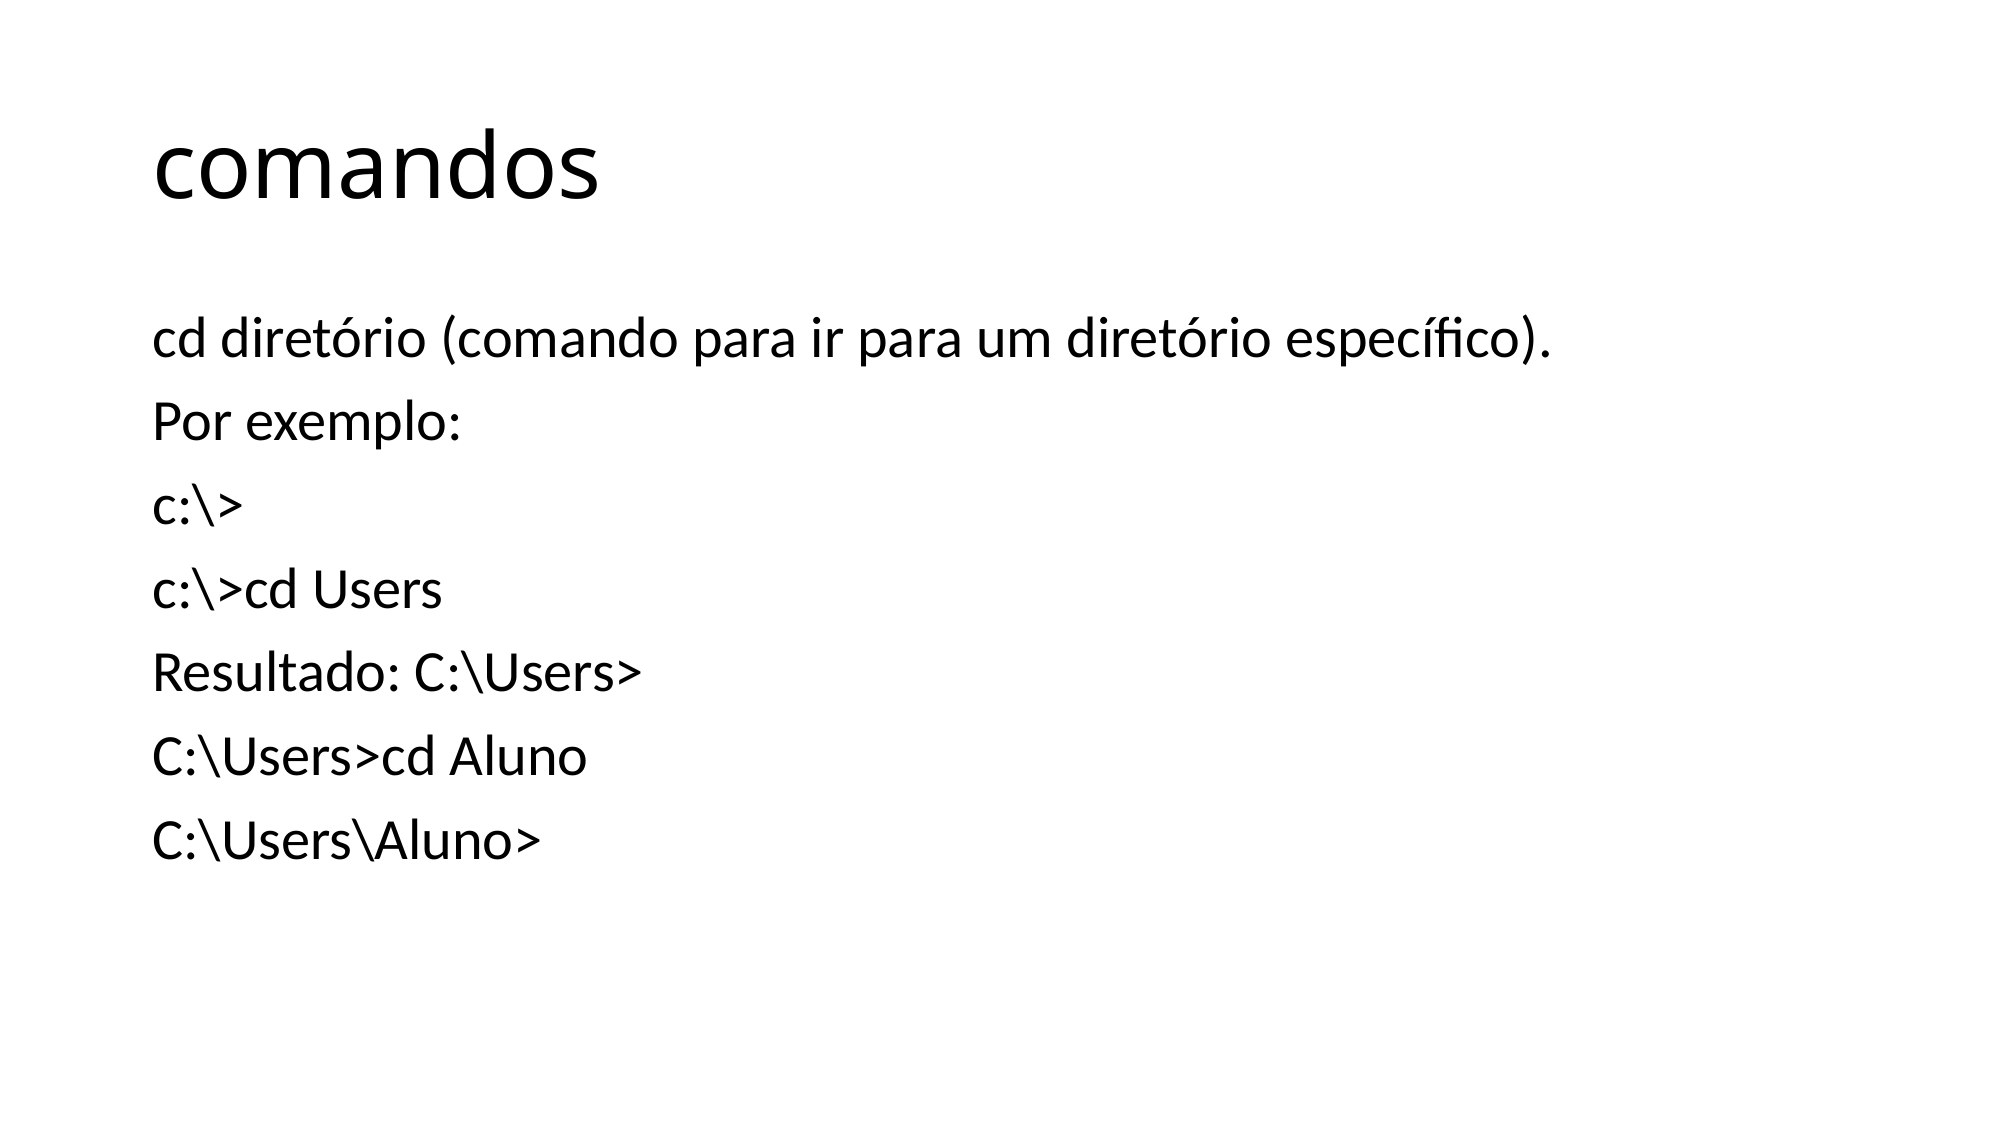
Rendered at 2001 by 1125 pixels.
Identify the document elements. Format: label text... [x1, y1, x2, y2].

title comandos [137, 59, 1863, 278]
list cd diretório (comando para ir para um diretório específico). Por exemplo: c:\> c:\>cd Users Resultado: C:\Users> C:\Users>cd Aluno C:\Users\Aluno> [137, 299, 1863, 1014]
